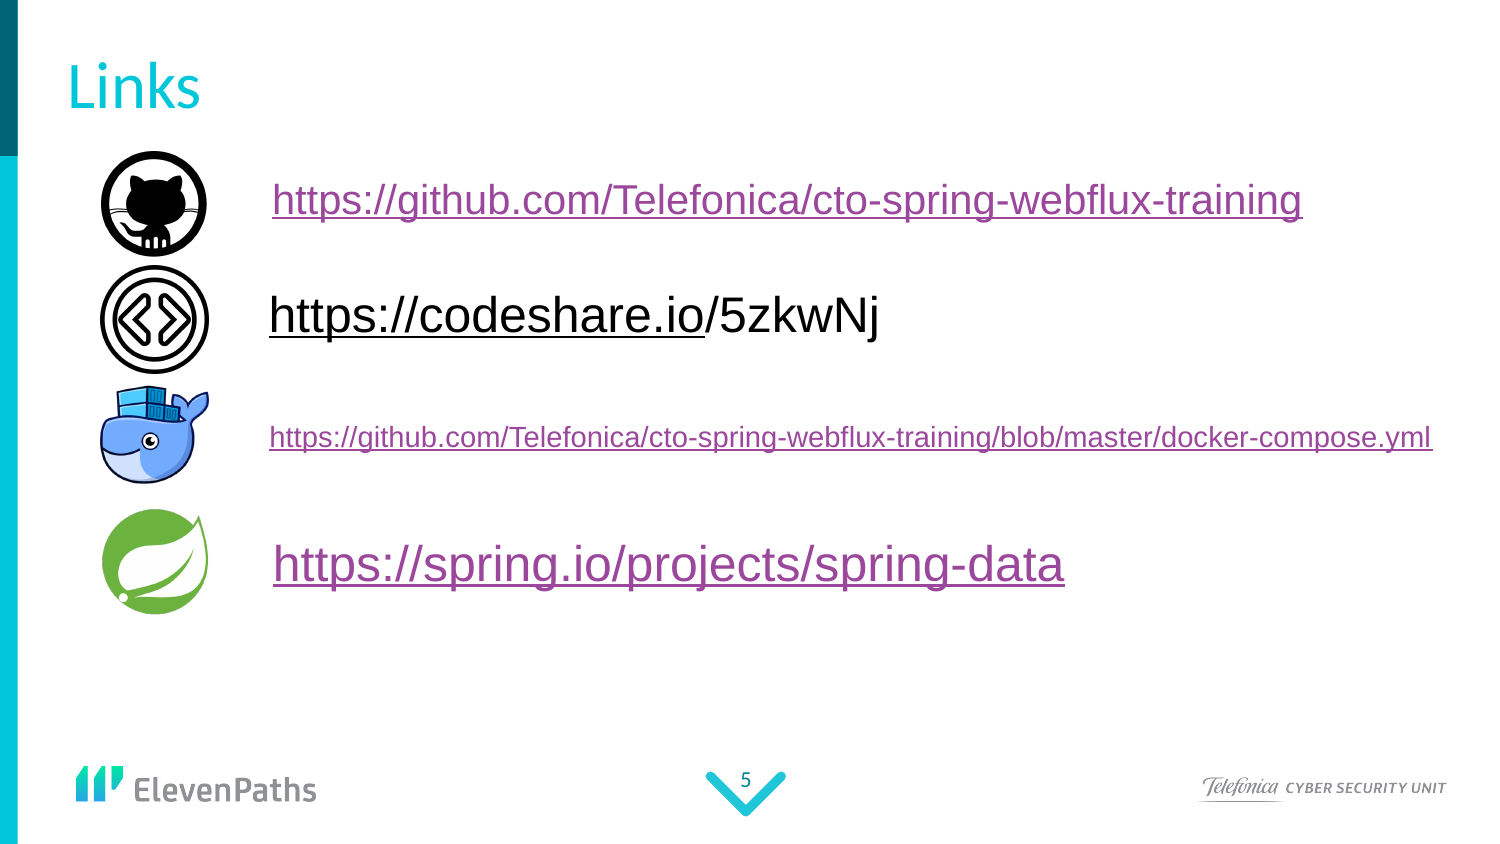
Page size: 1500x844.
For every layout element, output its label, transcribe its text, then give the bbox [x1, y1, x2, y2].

picture [100, 265, 209, 374]
text_box https://codeshare.io/5zkwNj [253, 275, 1010, 351]
picture [100, 507, 209, 616]
text_box https://github.com/Telefonica/cto-spring-webflux-training [257, 165, 1318, 230]
picture [1196, 777, 1447, 802]
title Links [53, 43, 1347, 127]
picture [100, 150, 209, 259]
picture [100, 380, 209, 489]
text_box https://github.com/Telefonica/cto-spring-webflux-training/blob/master/docker-compose.yml [254, 410, 1448, 461]
text_box https://spring.io/projects/spring-data [258, 523, 1081, 599]
picture [76, 766, 316, 802]
